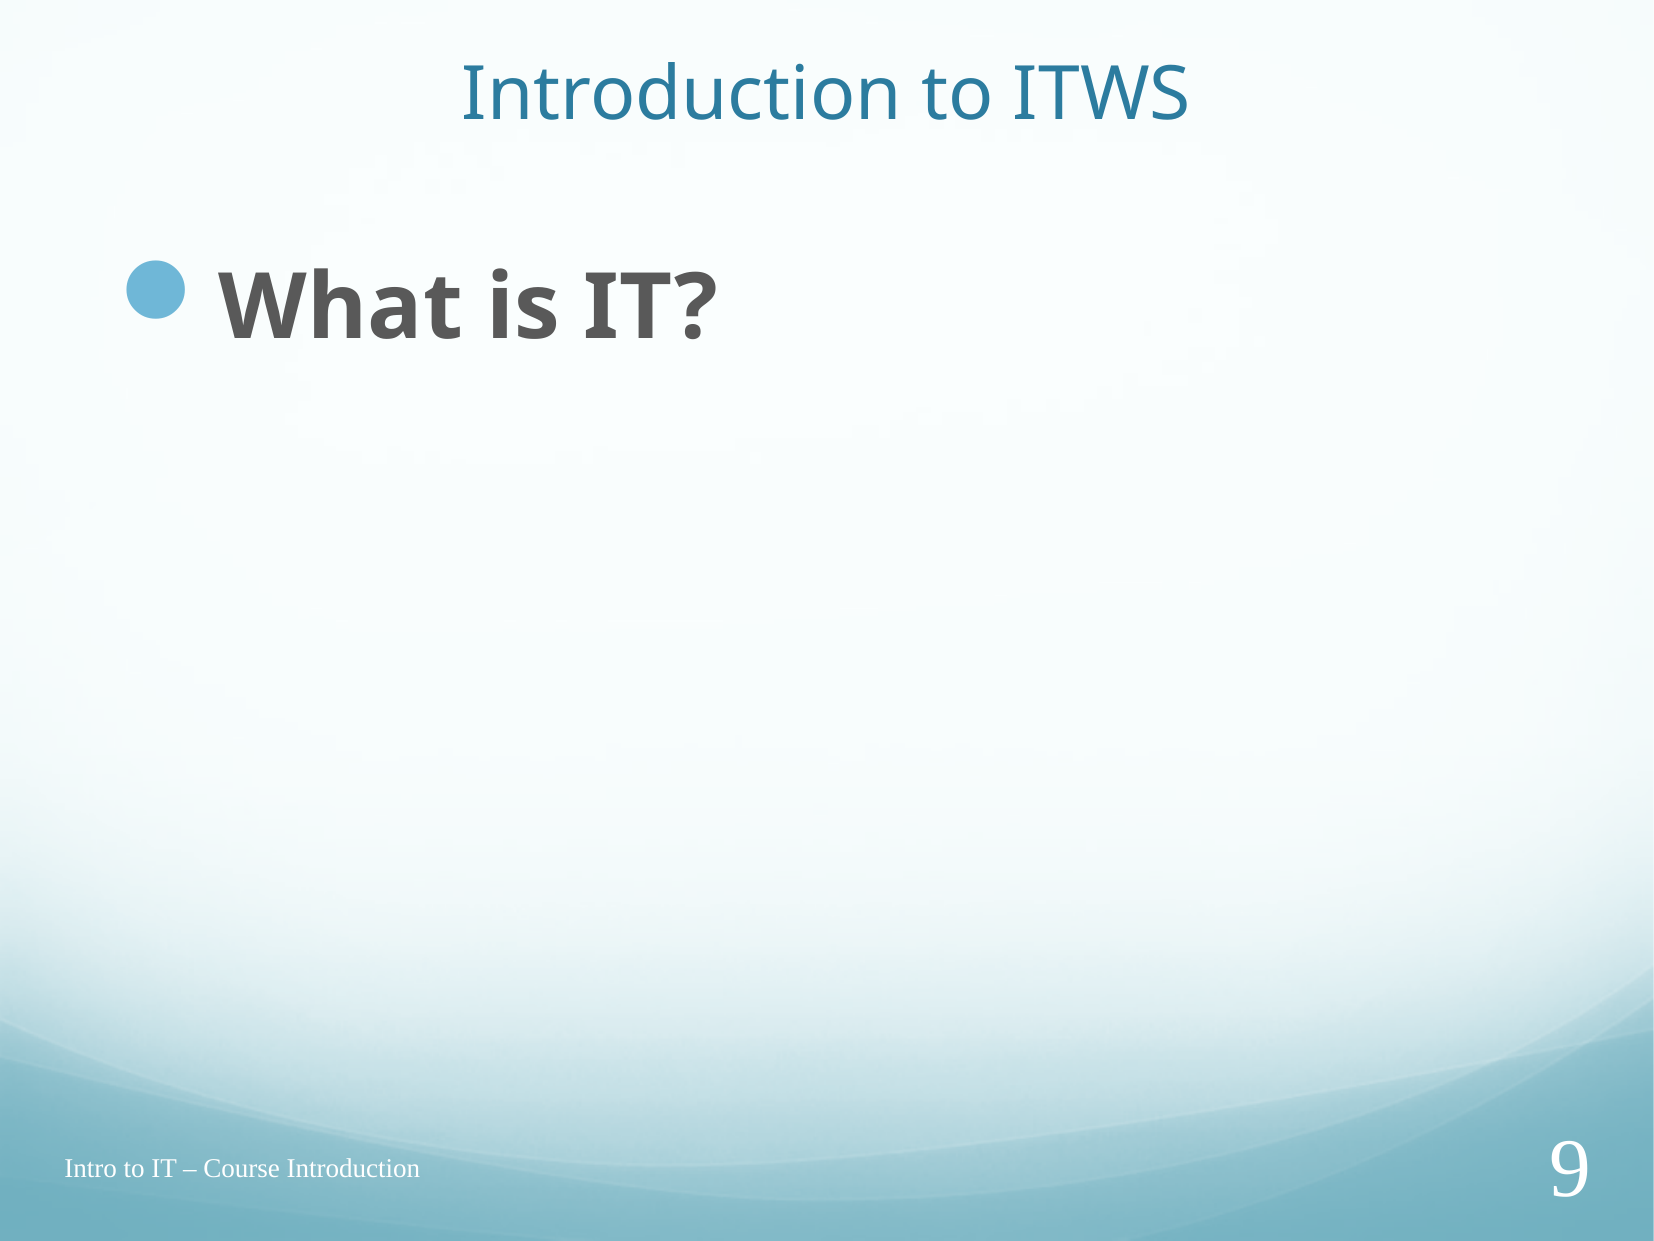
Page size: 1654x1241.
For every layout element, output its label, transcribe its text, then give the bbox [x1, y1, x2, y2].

title Introduction to ITWS [82, 25, 1571, 233]
list What is IT? [101, 239, 1565, 1058]
footer Intro to IT – Course Introduction [47, 1134, 924, 1201]
slide_number 9 [1428, 1134, 1608, 1201]
